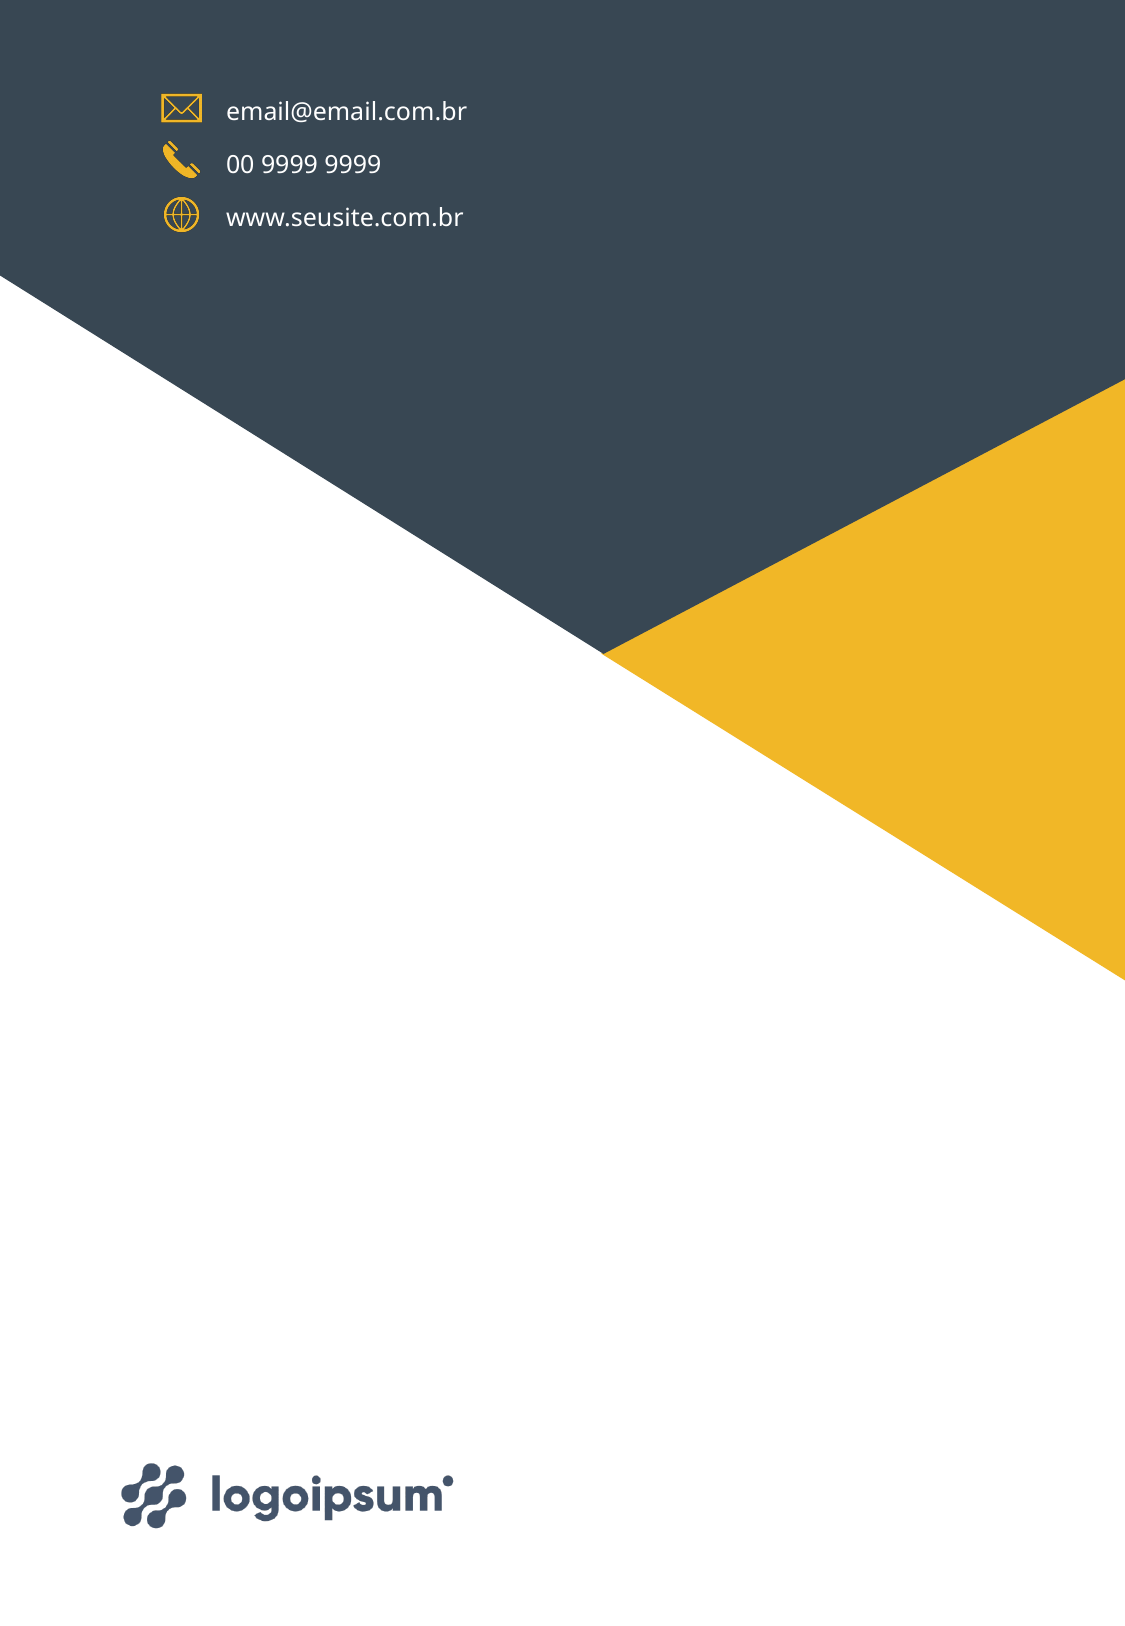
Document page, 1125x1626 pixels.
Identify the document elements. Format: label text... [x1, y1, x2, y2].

picture [159, 192, 204, 238]
text_box [0, 0, 1125, 656]
picture [159, 137, 204, 182]
picture [157, 83, 206, 133]
text_box www.seusite.com.br [211, 193, 534, 239]
picture [110, 1449, 463, 1542]
text_box email@email.com.br [211, 87, 534, 133]
text_box [599, 383, 1125, 983]
text_box 00 9999 9999 [211, 140, 534, 186]
